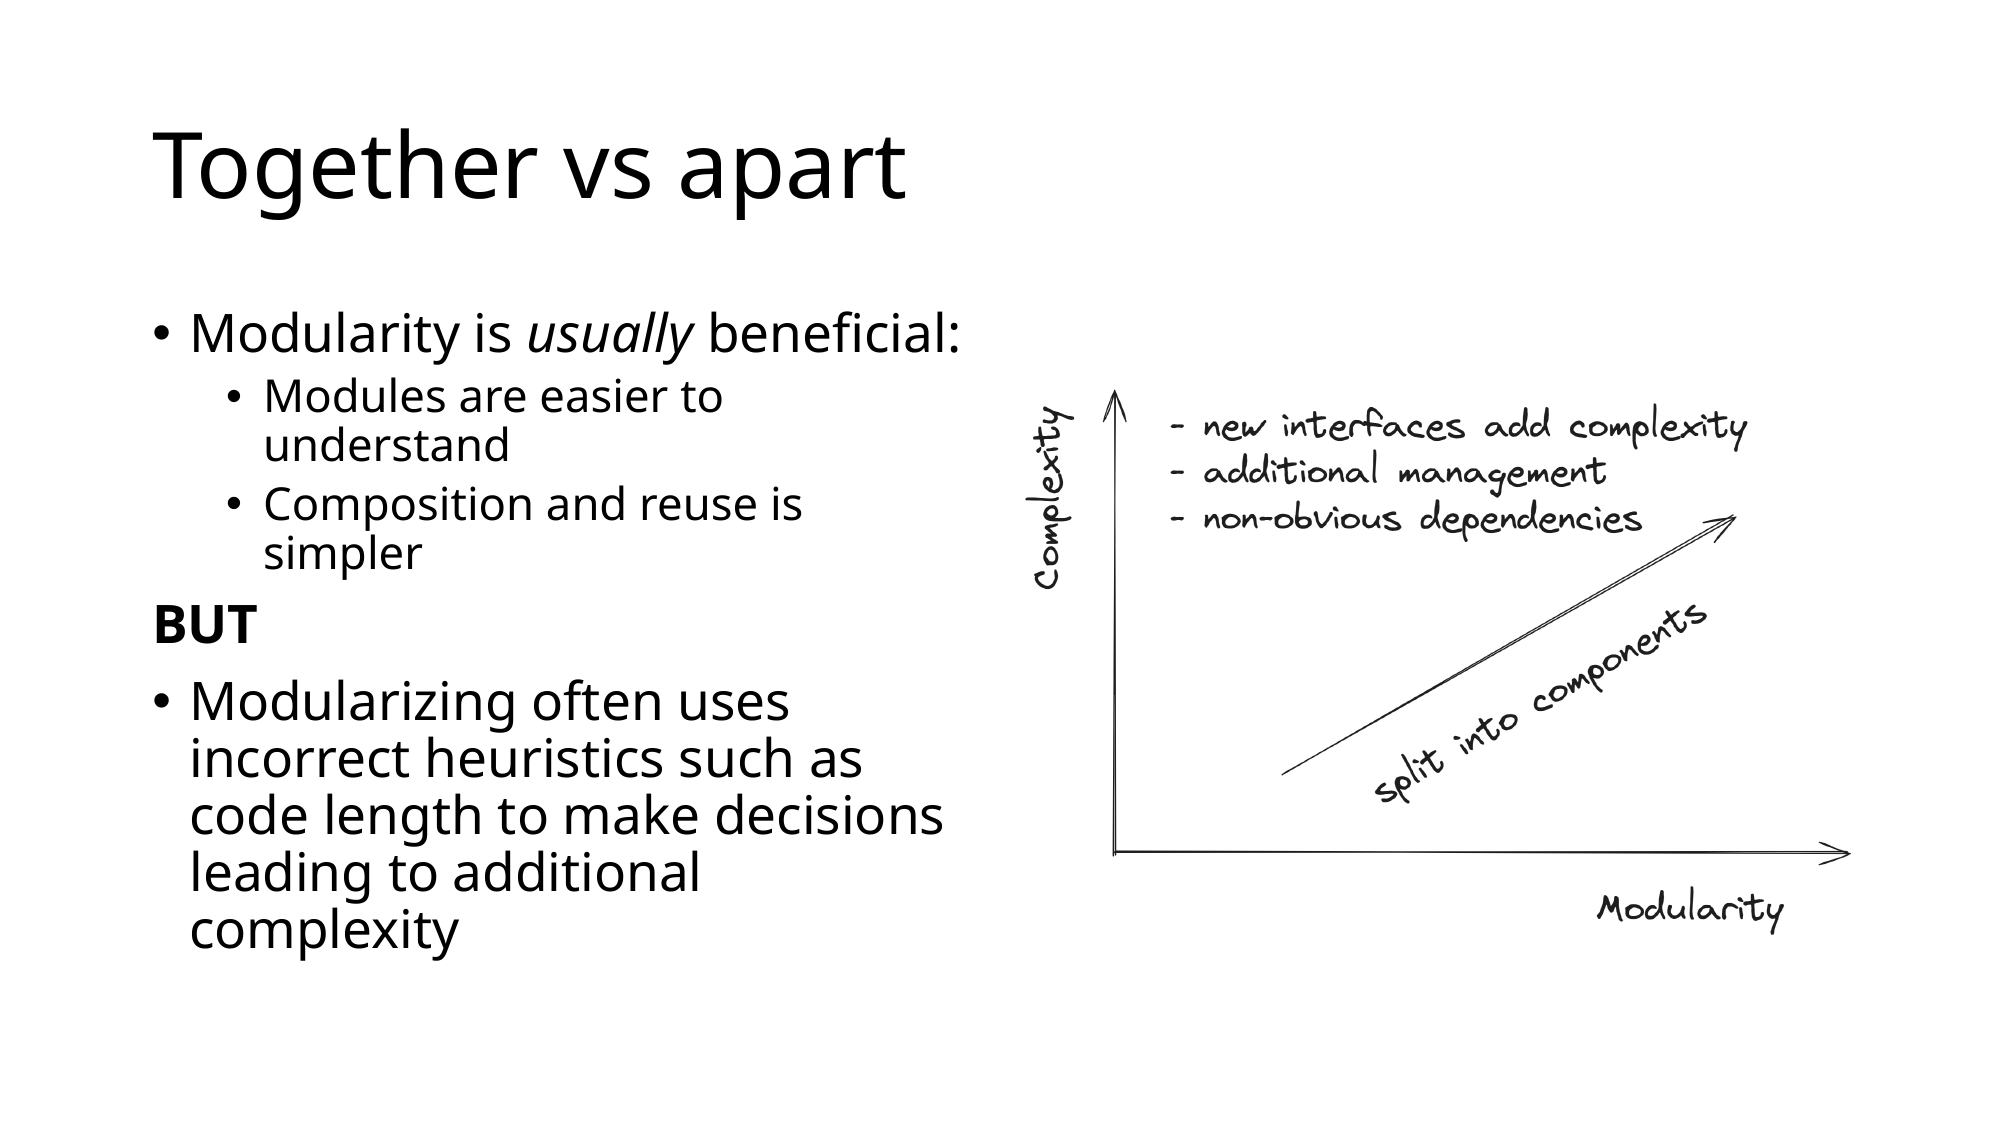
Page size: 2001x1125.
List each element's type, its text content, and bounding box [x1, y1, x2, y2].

title Together vs apart [137, 59, 1863, 278]
list Modularity is usually beneficial: Modules are easier to understand Composition and reuse is simpler BUT Modularizing often uses incorrect heuristics such as code length to make decisions leading to additional complexity [137, 299, 988, 1014]
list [1011, 367, 1863, 946]
